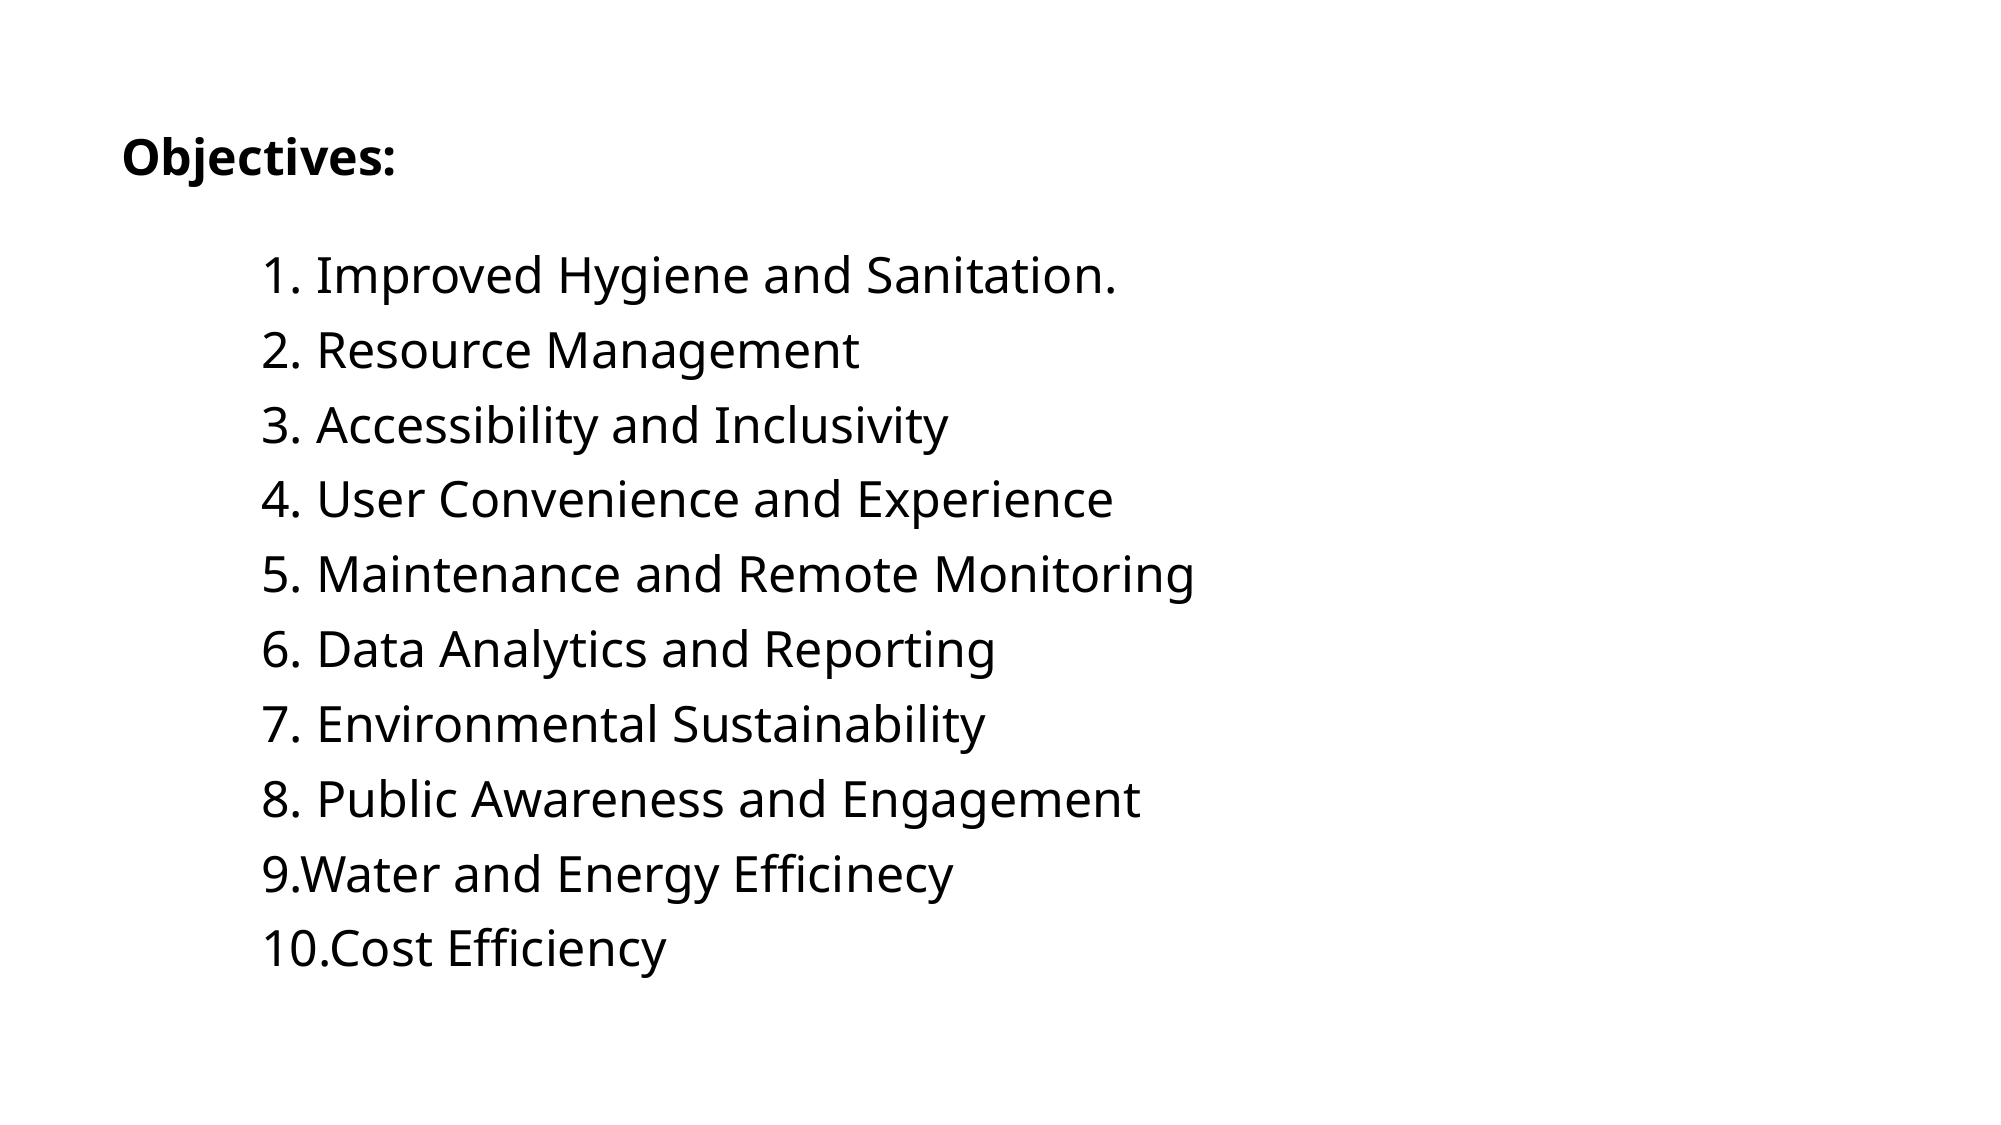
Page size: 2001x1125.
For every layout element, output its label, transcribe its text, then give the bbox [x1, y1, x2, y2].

subtitle 1. Improved Hygiene and Sanitation. 2. Resource Management 3. Accessibility and Inclusivity 4. User Convenience and Experience 5. Maintenance and Remote Monitoring 6. Data Analytics and Reporting 7. Environmental Sustainability 8. Public Awareness and Engagement 9.Water and Energy Efficinecy 10.Cost Efficiency [246, 242, 1717, 1125]
title Objectives: [106, 69, 1480, 194]
